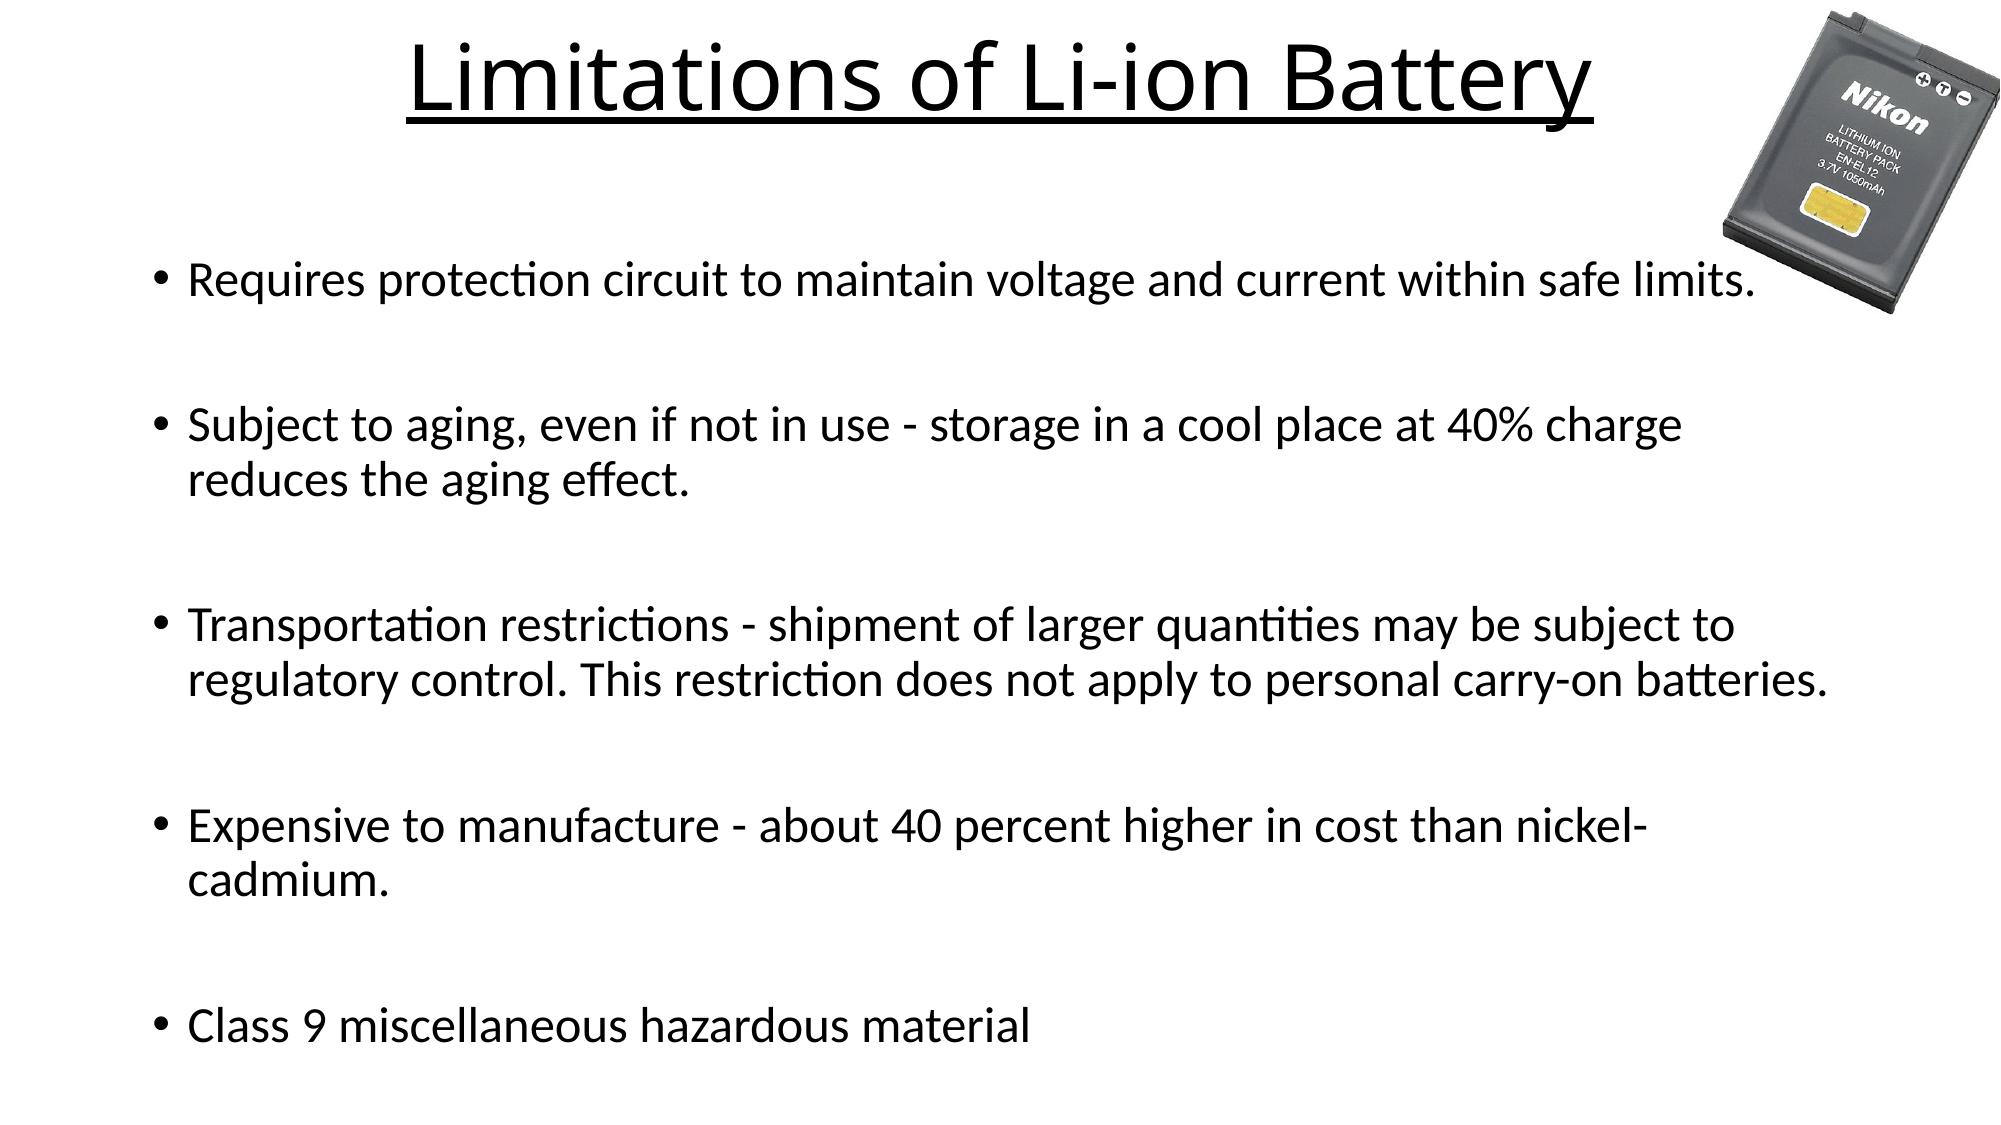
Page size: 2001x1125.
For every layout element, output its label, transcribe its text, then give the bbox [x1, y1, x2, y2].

picture [1720, 7, 2000, 316]
list Requires protection circuit to maintain voltage and current within safe limits. Subject to aging, even if not in use - storage in a cool place at 40% charge reduces the aging effect. Transportation restrictions - shipment of larger quantities may be subject to regulatory control. This restriction does not apply to personal carry-on batteries. Expensive to manufacture - about 40 percent higher in cost than nickel-cadmium. Class 9 miscellaneous hazardous material [137, 245, 1863, 1065]
title Limitations of Li-ion Battery [137, 0, 1863, 162]
